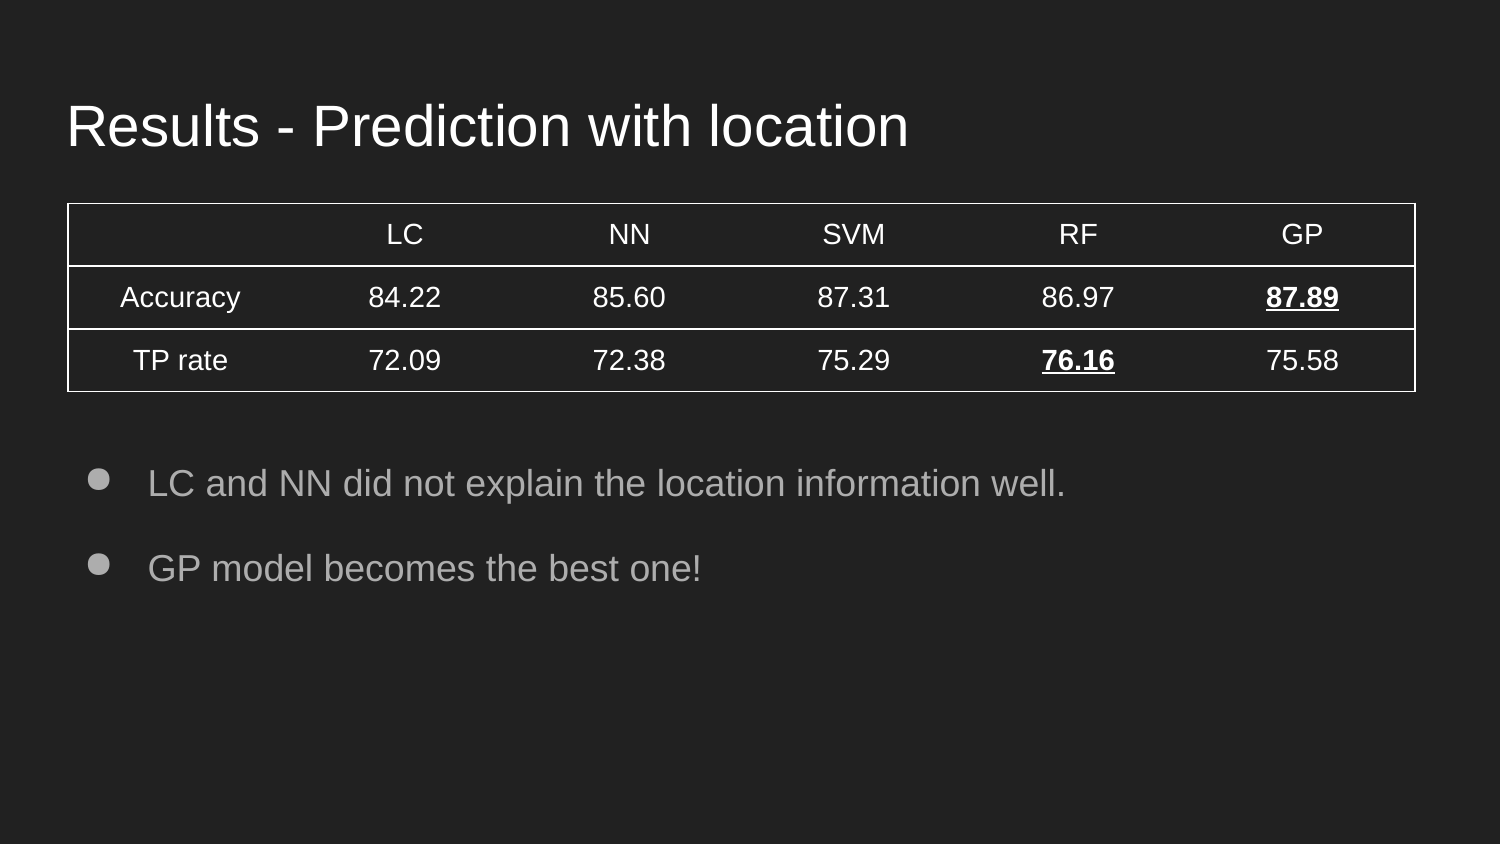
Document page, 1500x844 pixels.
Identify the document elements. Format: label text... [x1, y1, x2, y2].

list LC and NN did not explain the location information well. GP model becomes the best one! [51, 189, 1449, 750]
table_cell 75.29 [742, 330, 966, 391]
table_cell 84.22 [293, 267, 517, 328]
table_cell 72.38 [517, 330, 742, 391]
table_cell 76.16 [966, 330, 1190, 391]
table_header GP [1190, 204, 1414, 265]
table_header NN [517, 204, 742, 265]
table_cell 87.31 [742, 267, 966, 328]
table_cell 85.60 [517, 267, 742, 328]
table_header [69, 204, 293, 265]
table_cell TP rate [69, 330, 293, 391]
table_cell 72.09 [293, 330, 517, 391]
table_cell Accuracy [69, 267, 293, 328]
title Results - Prediction with location [51, 72, 1449, 167]
table_cell 86.97 [966, 267, 1190, 328]
table_header LC [293, 204, 517, 265]
table_cell 87.89 [1190, 267, 1414, 328]
table_header SVM [742, 204, 966, 265]
table_header RF [966, 204, 1190, 265]
table_cell 75.58 [1190, 330, 1414, 391]
